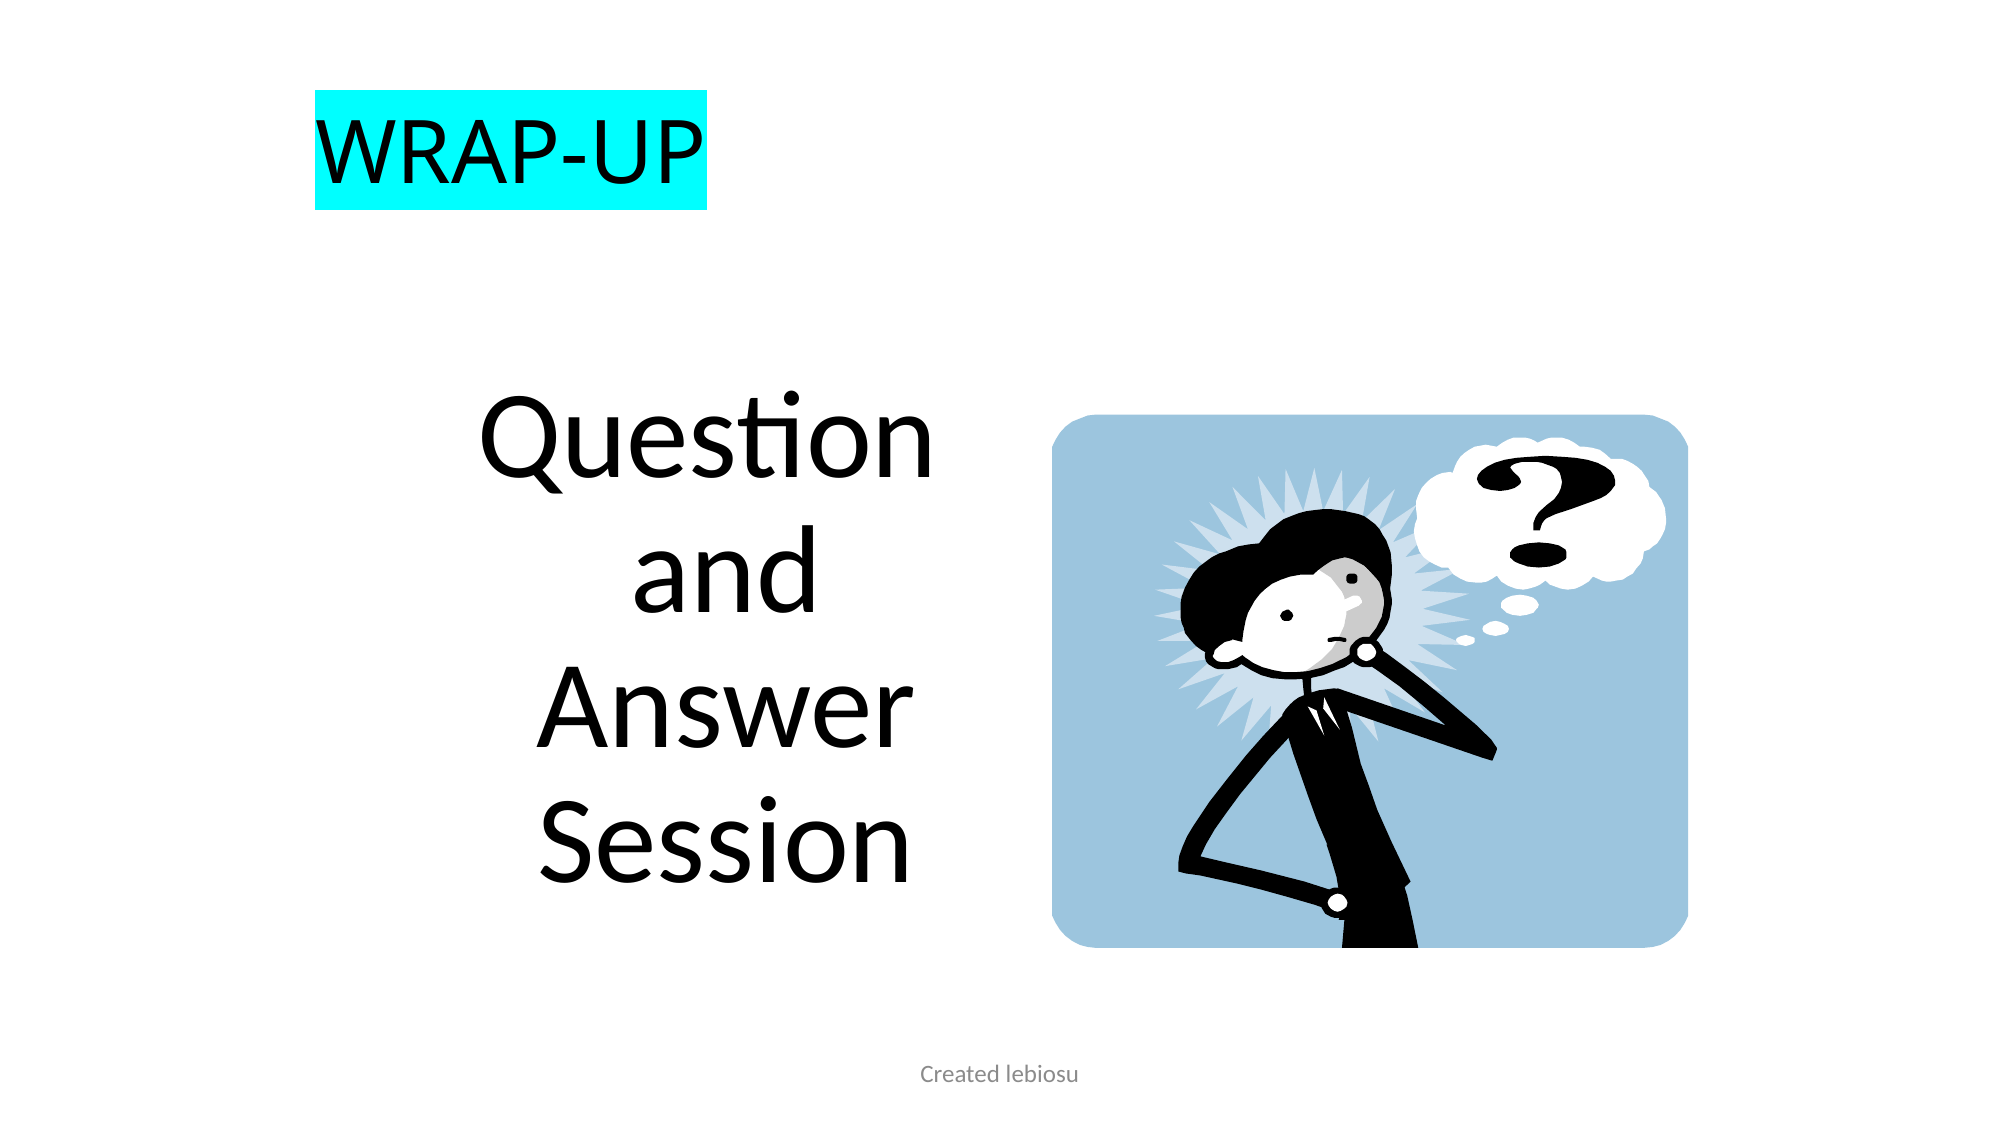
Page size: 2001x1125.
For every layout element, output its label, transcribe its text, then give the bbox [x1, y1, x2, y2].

footer Created lebiosu [662, 1042, 1338, 1103]
list Question and Answer Session [387, 362, 1028, 1000]
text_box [1049, 412, 1691, 950]
title WRAP-UP [300, 99, 1074, 211]
